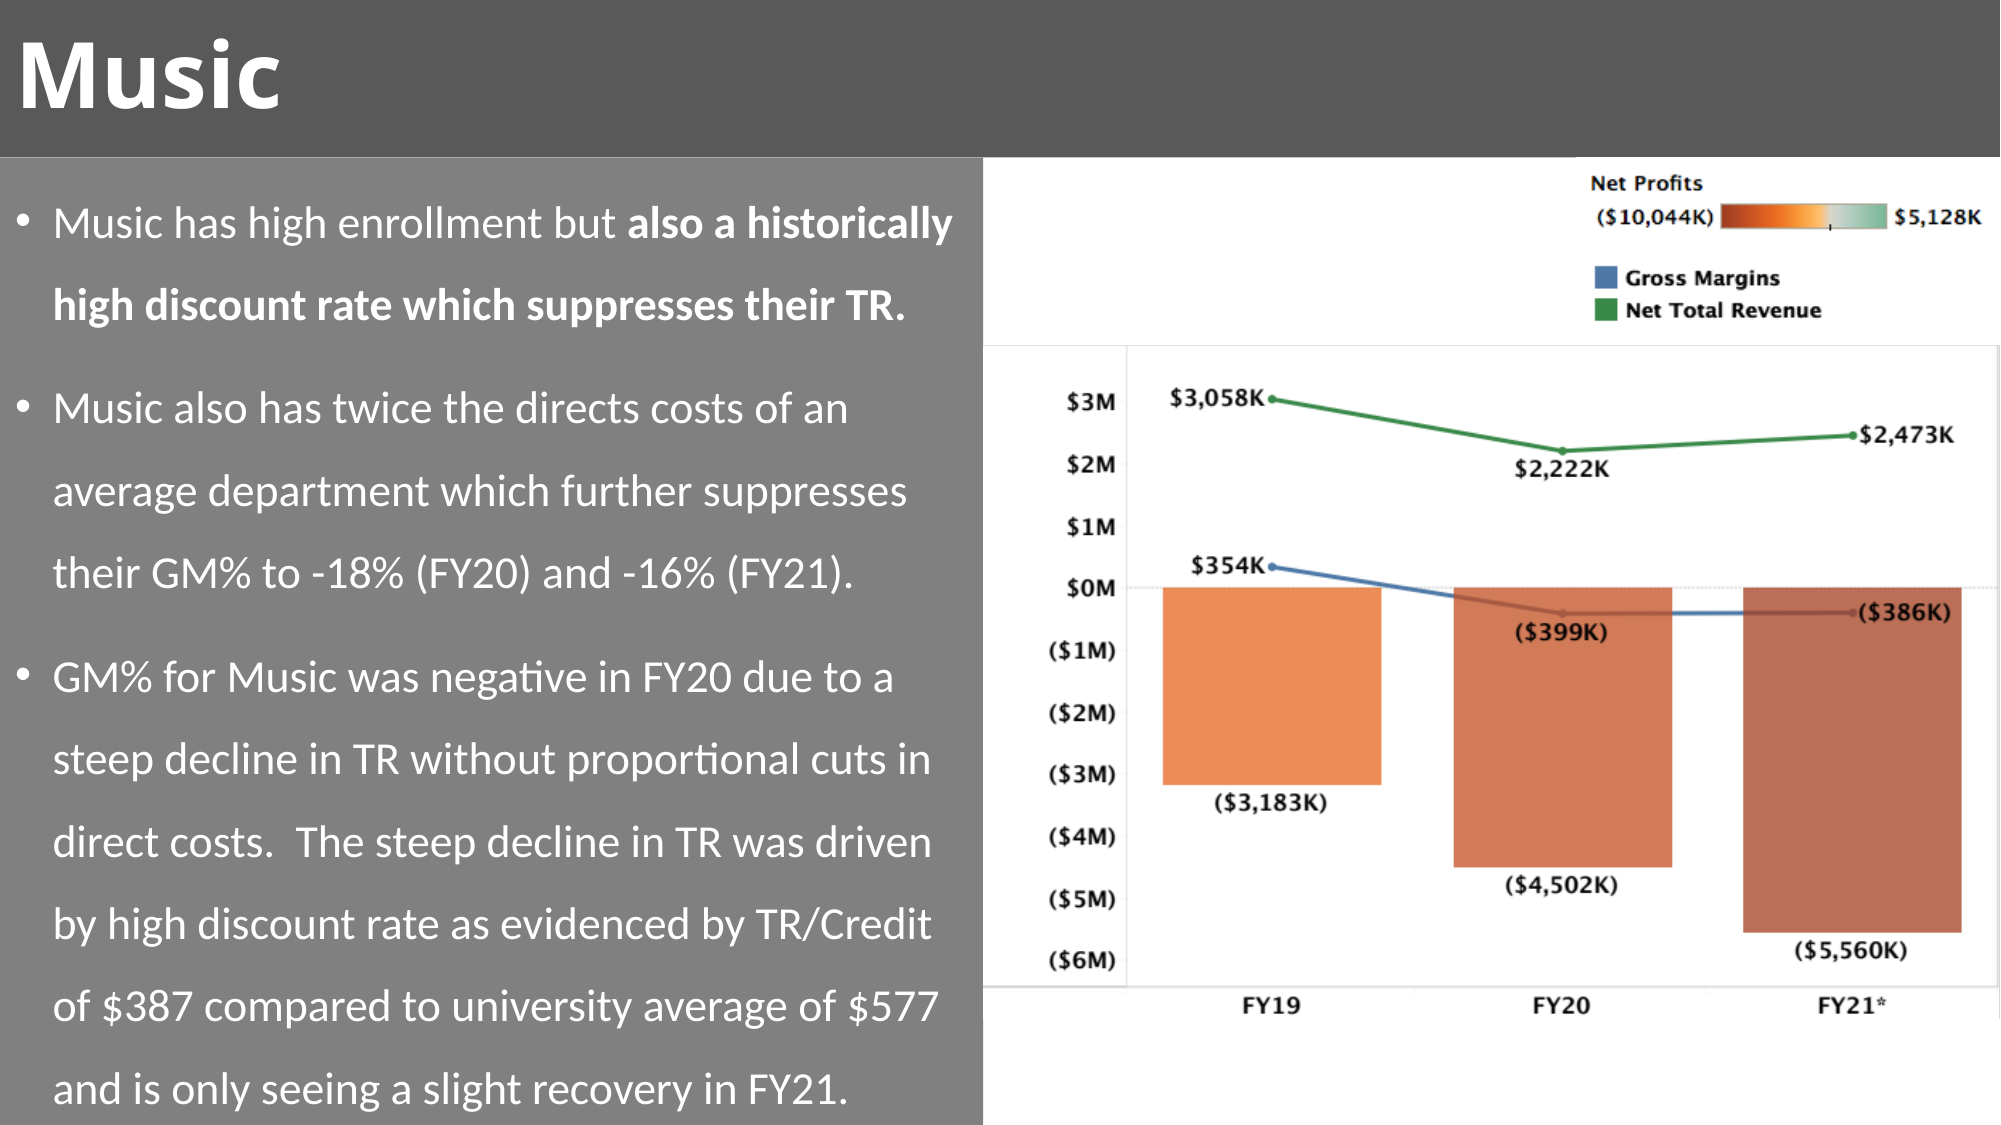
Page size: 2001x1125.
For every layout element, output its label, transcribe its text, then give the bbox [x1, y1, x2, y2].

picture [983, 345, 2000, 1019]
picture [1576, 157, 2000, 342]
list Music has high enrollment but also a historically high discount rate which suppresses their TR. Music also has twice the directs costs of an average department which further suppresses their GM% to -18% (FY20) and -16% (FY21). GM% for Music was negative in FY20 due to a steep decline in TR without proportional cuts in direct costs. The steep decline in TR was driven by high discount rate as evidenced by TR/Credit of $387 compared to university average of $577 and is only seeing a slight recovery in FY21. [0, 157, 984, 1125]
title Music [0, 0, 2000, 158]
